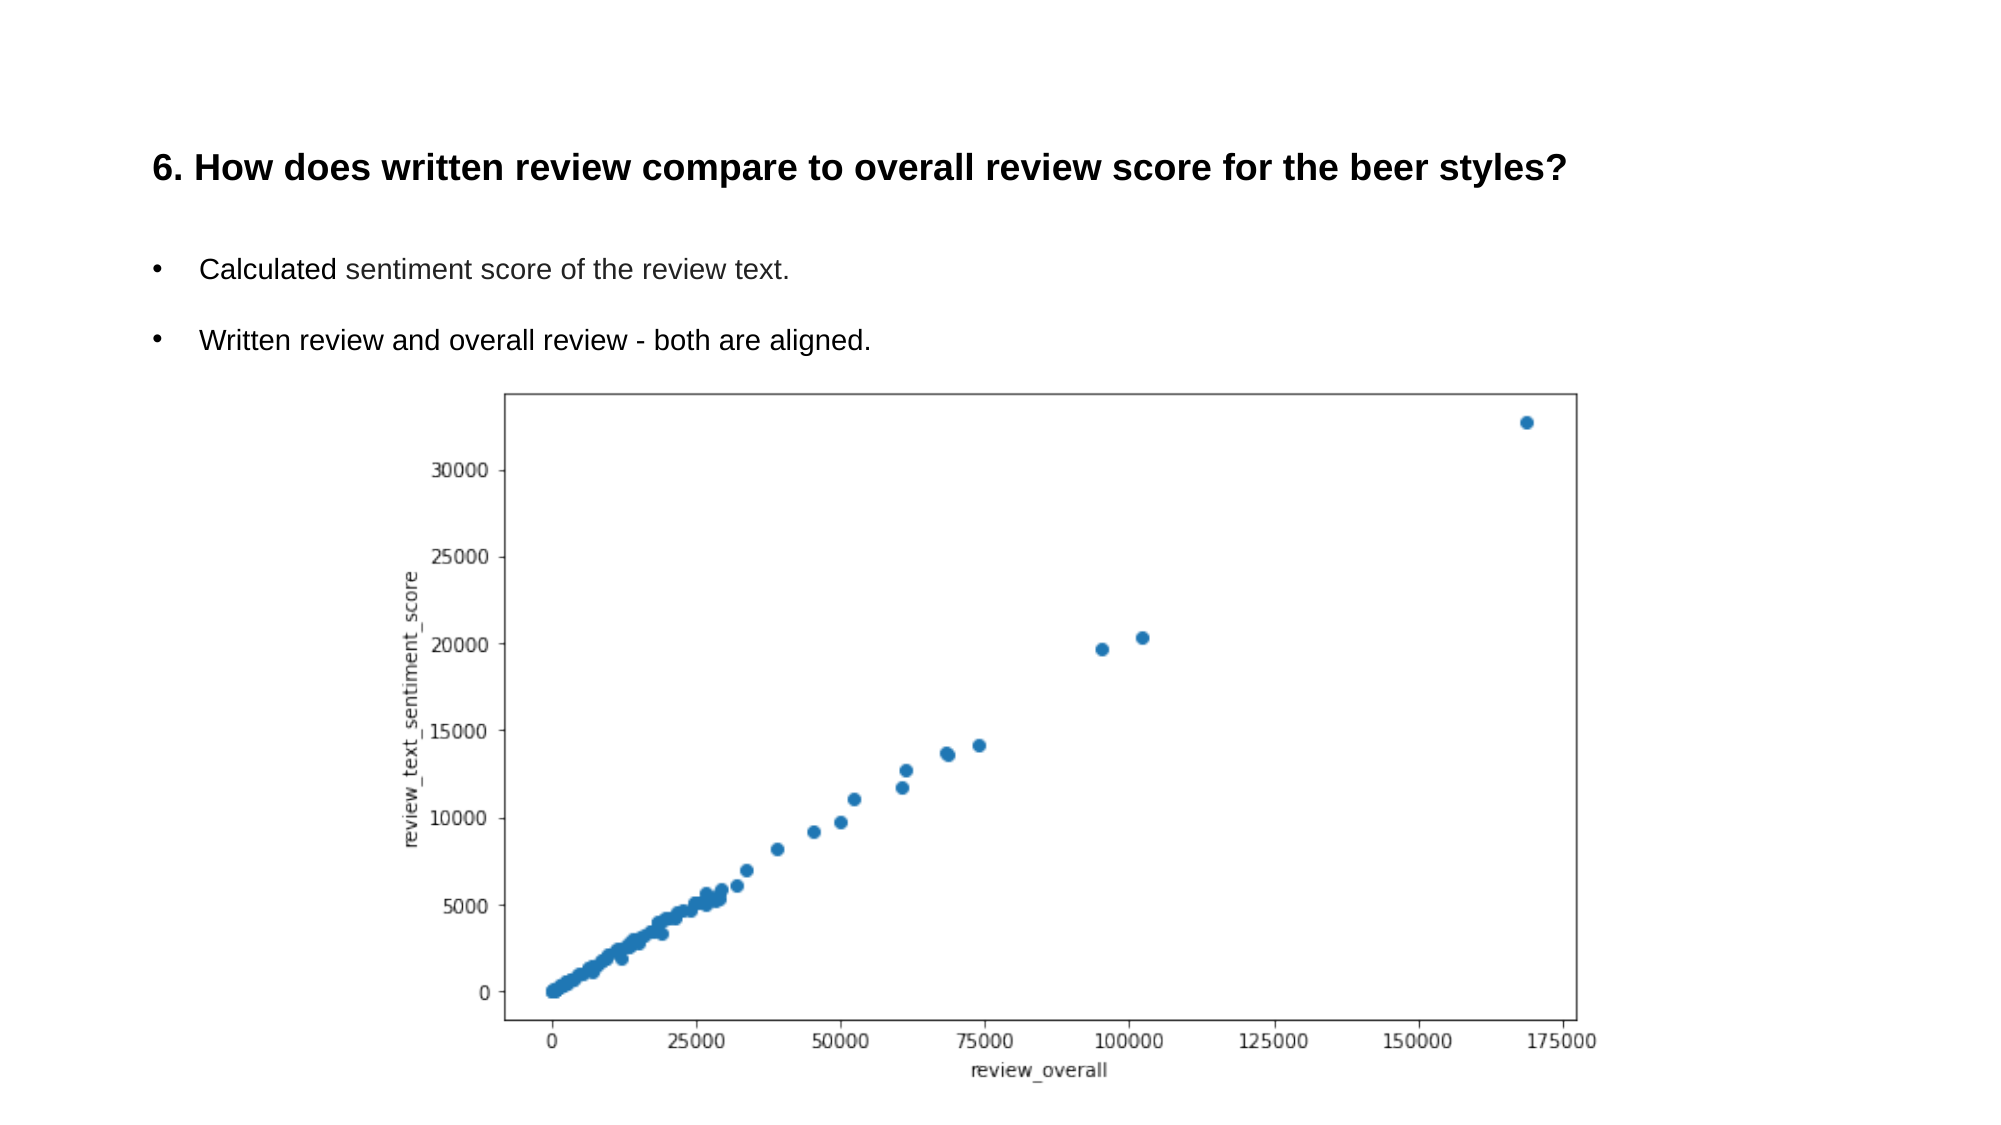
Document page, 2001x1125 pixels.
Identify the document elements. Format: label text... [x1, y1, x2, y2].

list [387, 380, 1613, 1095]
title 6. How does written review compare to overall review score for the beer styles? [137, 59, 1863, 278]
text_box Calculated sentiment score of the review text. Written review and overall review - both are aligned. [137, 243, 1138, 364]
